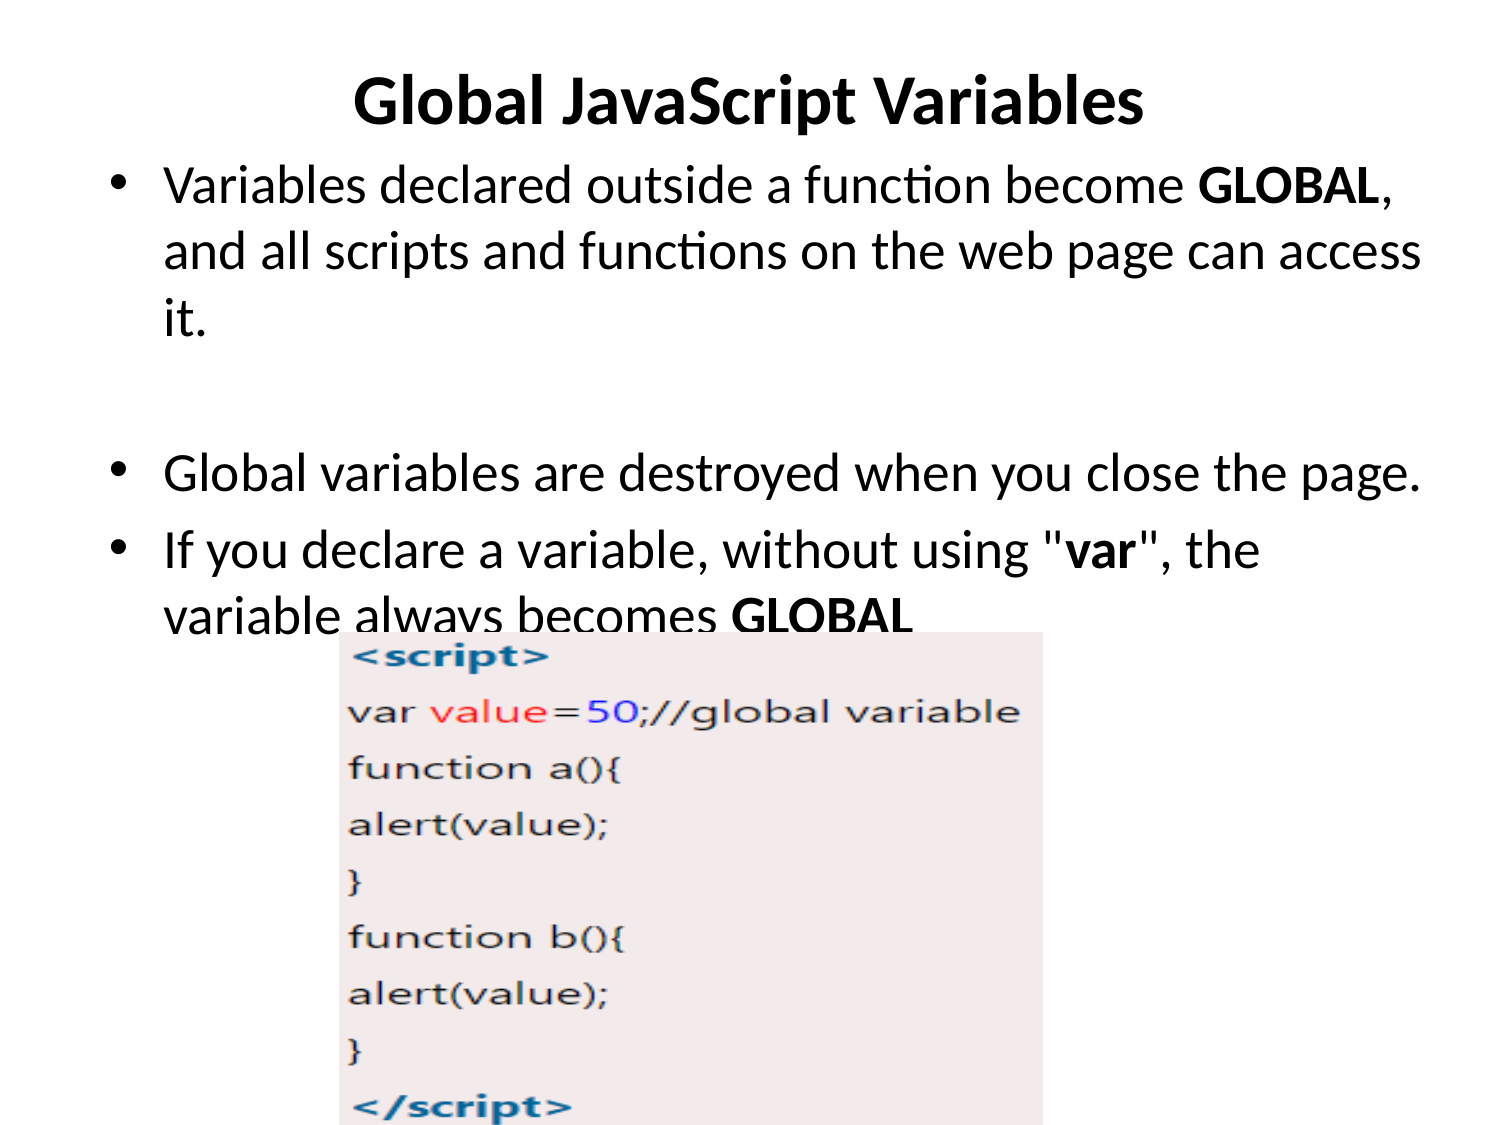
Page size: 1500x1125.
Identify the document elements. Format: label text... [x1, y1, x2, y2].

list Variables declared outside a function become GLOBAL, and all scripts and functions on the web page can access it. Global variables are destroyed when you close the page. If you declare a variable, without using "var", the variable always becomes GLOBAL [93, 140, 1444, 664]
picture [339, 632, 1044, 1125]
title Global JavaScript Variables [75, 45, 1425, 233]
